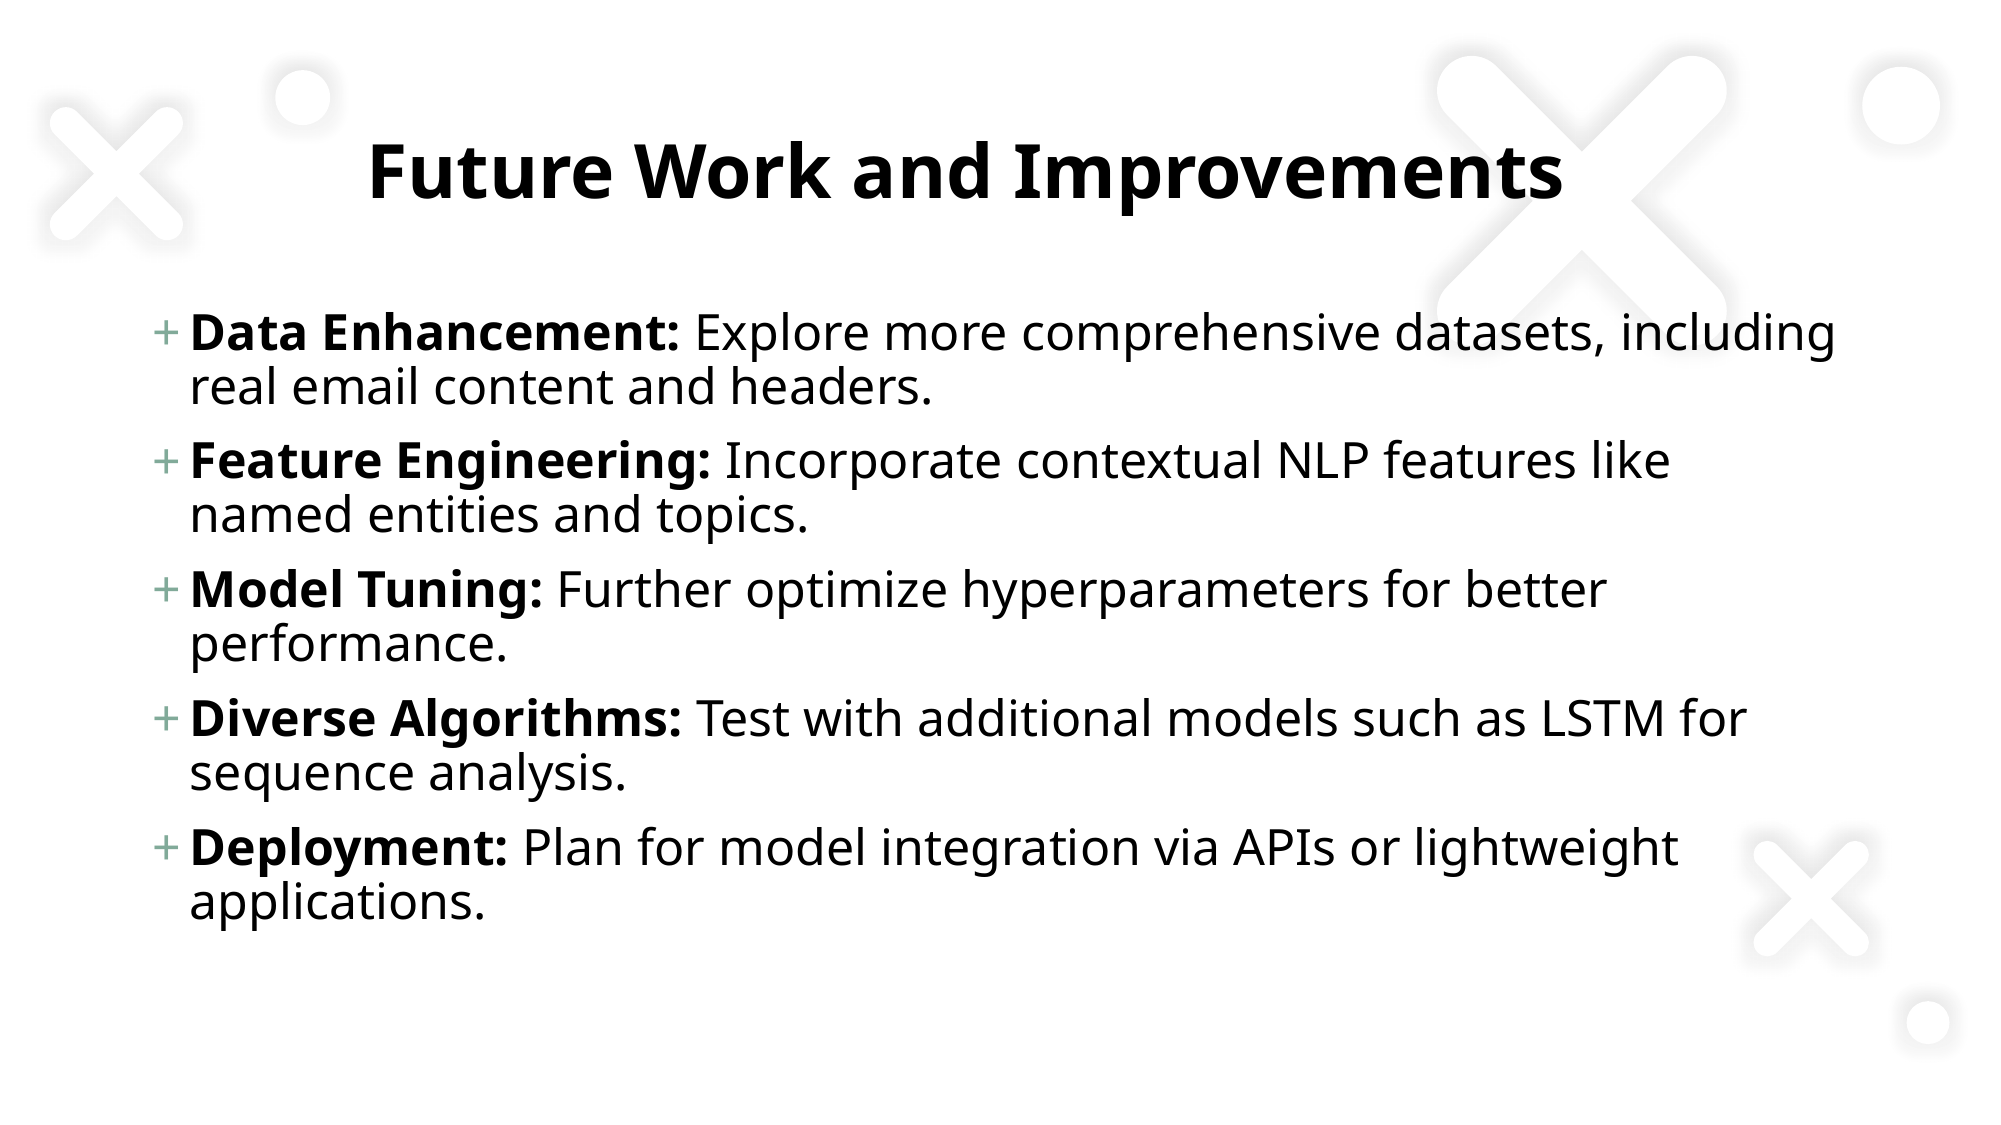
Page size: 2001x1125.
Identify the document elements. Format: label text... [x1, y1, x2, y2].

title Future Work and Improvements [137, 59, 1863, 278]
list Data Enhancement: Explore more comprehensive datasets, including real email content and headers. Feature Engineering: Incorporate contextual NLP features like named entities and topics. Model Tuning: Further optimize hyperparameters for better performance. Diverse Algorithms: Test with additional models such as LSTM for sequence analysis. Deployment: Plan for model integration via APIs or lightweight applications. [137, 299, 1863, 1014]
